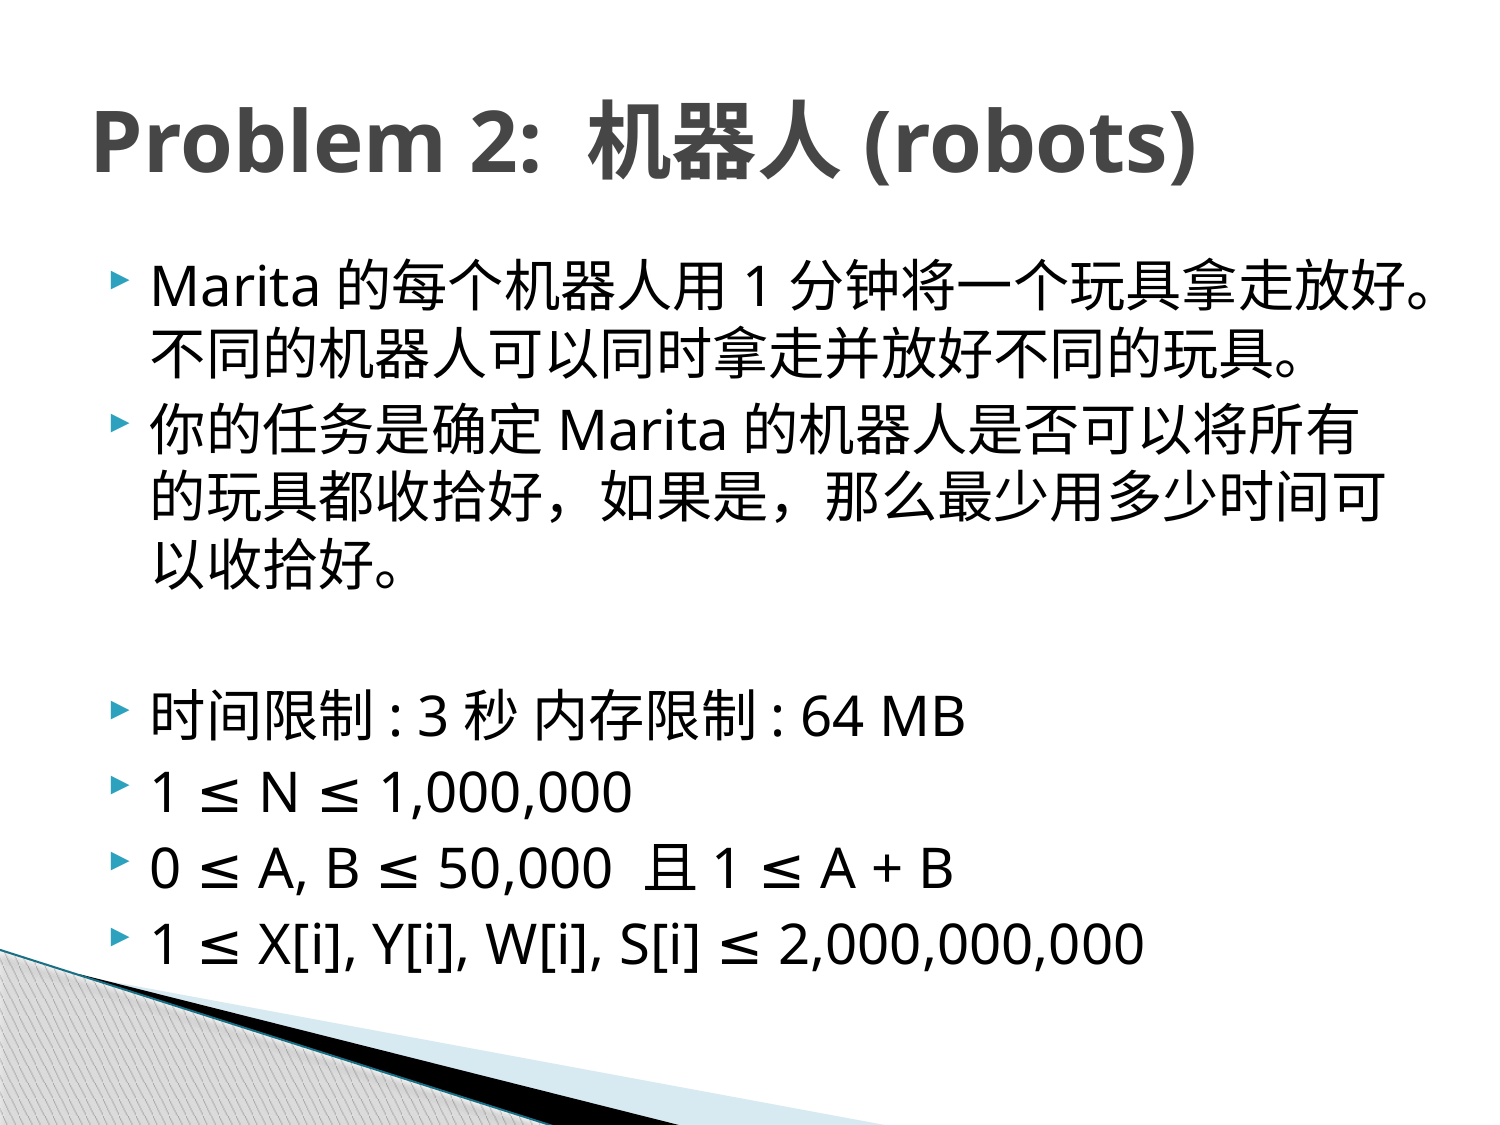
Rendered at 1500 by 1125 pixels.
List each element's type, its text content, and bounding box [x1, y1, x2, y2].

title Problem 2: 机器人(robots) [75, 45, 1425, 233]
list Marita的每个机器人用1分钟将一个玩具拿走放好。不同的机器人可以同时拿走并放好不同的玩具。 你的任务是确定Marita的机器人是否可以将所有的玩具都收拾好，如果是，那么最少用多少时间可以收拾好。 时间限制: 3秒 内存限制: 64 MB 1 ≤ N ≤ 1,000,000 0 ≤ A, B ≤ 50,000 且1 ≤ A + B 1 ≤ X[i], Y[i], W[i], S[i] ≤ 2,000,000,000 [75, 243, 1425, 986]
